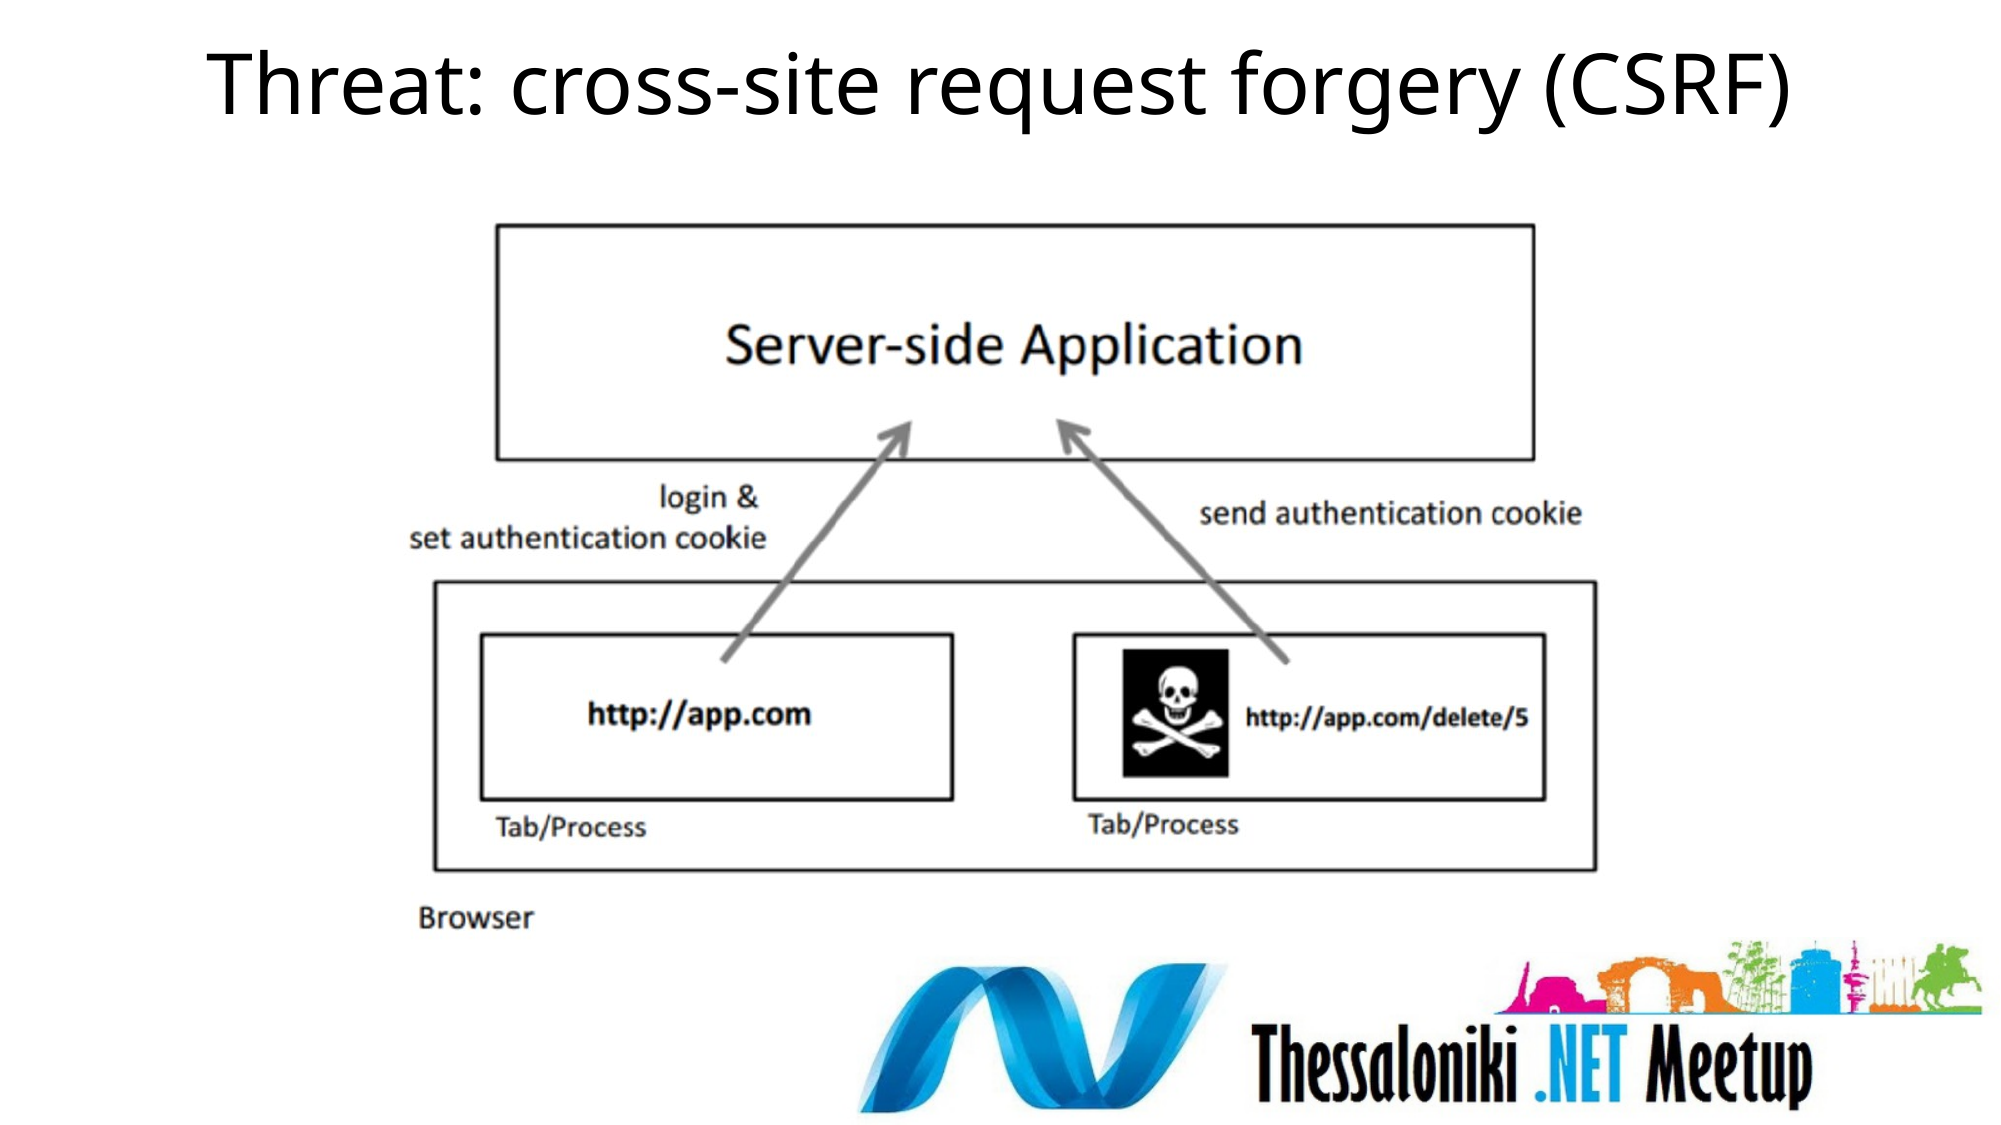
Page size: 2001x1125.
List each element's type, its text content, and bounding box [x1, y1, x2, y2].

title Threat: cross-site request forgery (CSRF) [137, 23, 1863, 152]
picture [301, 173, 2000, 1125]
